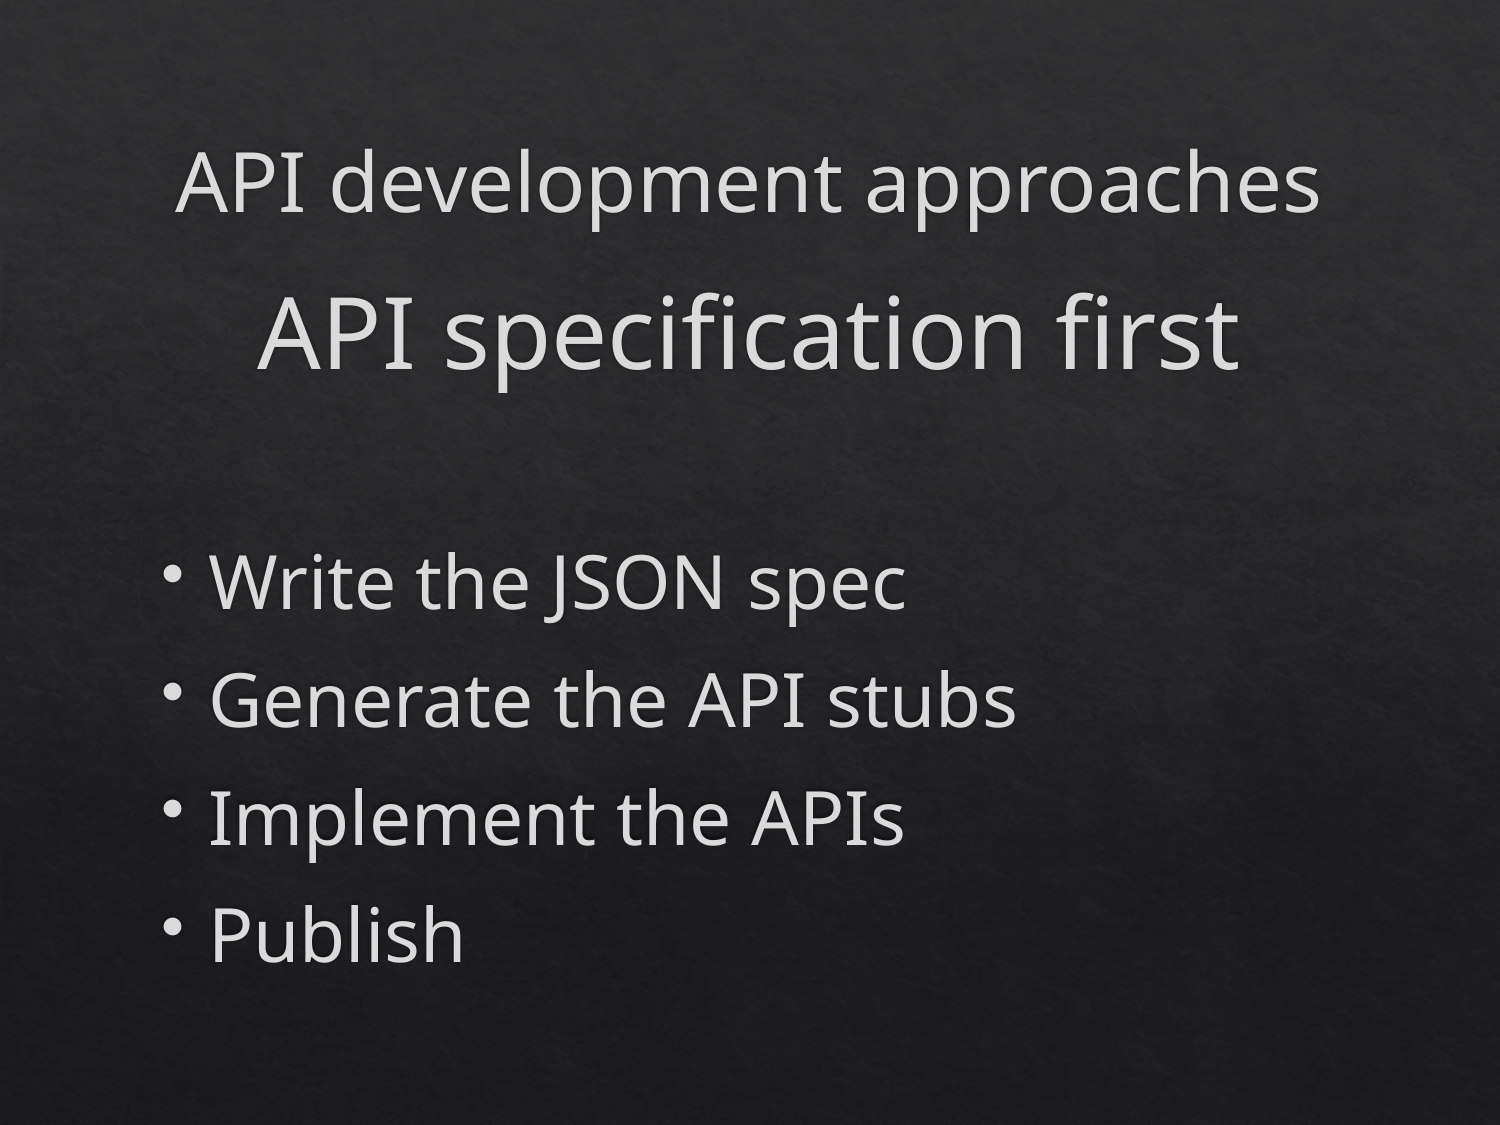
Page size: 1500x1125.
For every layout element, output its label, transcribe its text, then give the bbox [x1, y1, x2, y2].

title API development approaches [112, 99, 1387, 259]
list API specification first Write the JSON spec Generate the API stubs Implement the APIs Publish [75, 262, 1425, 1038]
